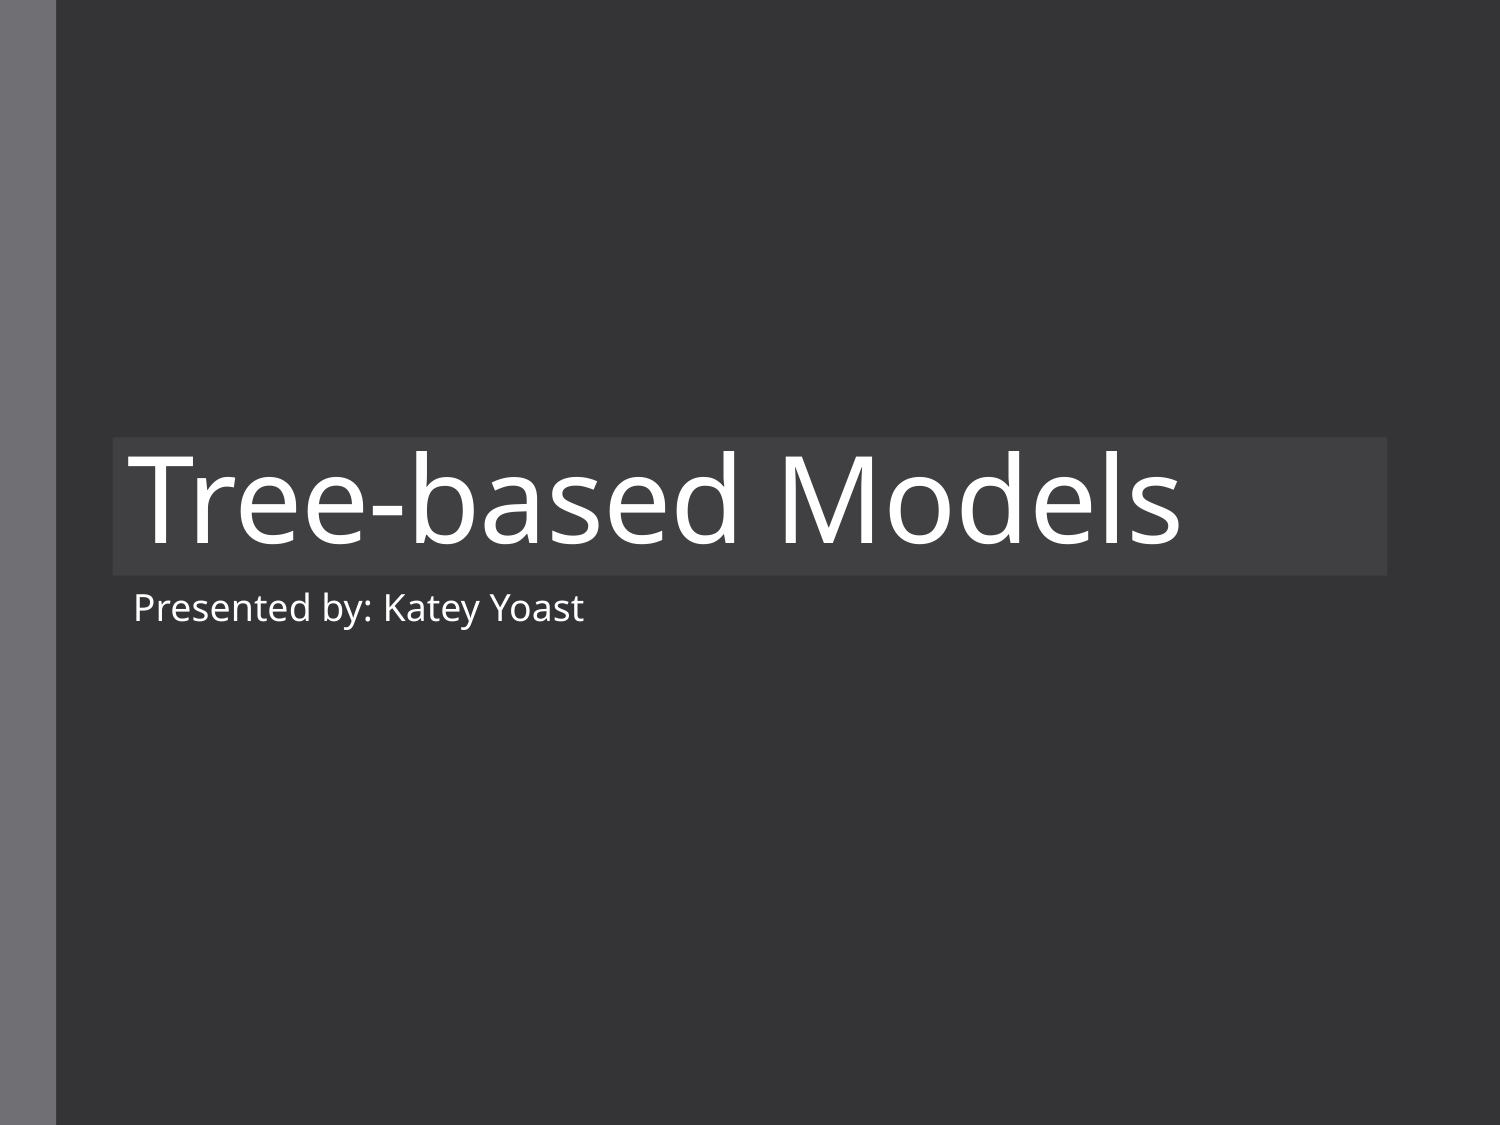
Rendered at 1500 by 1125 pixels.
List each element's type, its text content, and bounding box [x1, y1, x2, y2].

title Tree-based Models [112, 437, 1388, 576]
text_box Presented by: Katey Yoast [118, 576, 600, 636]
